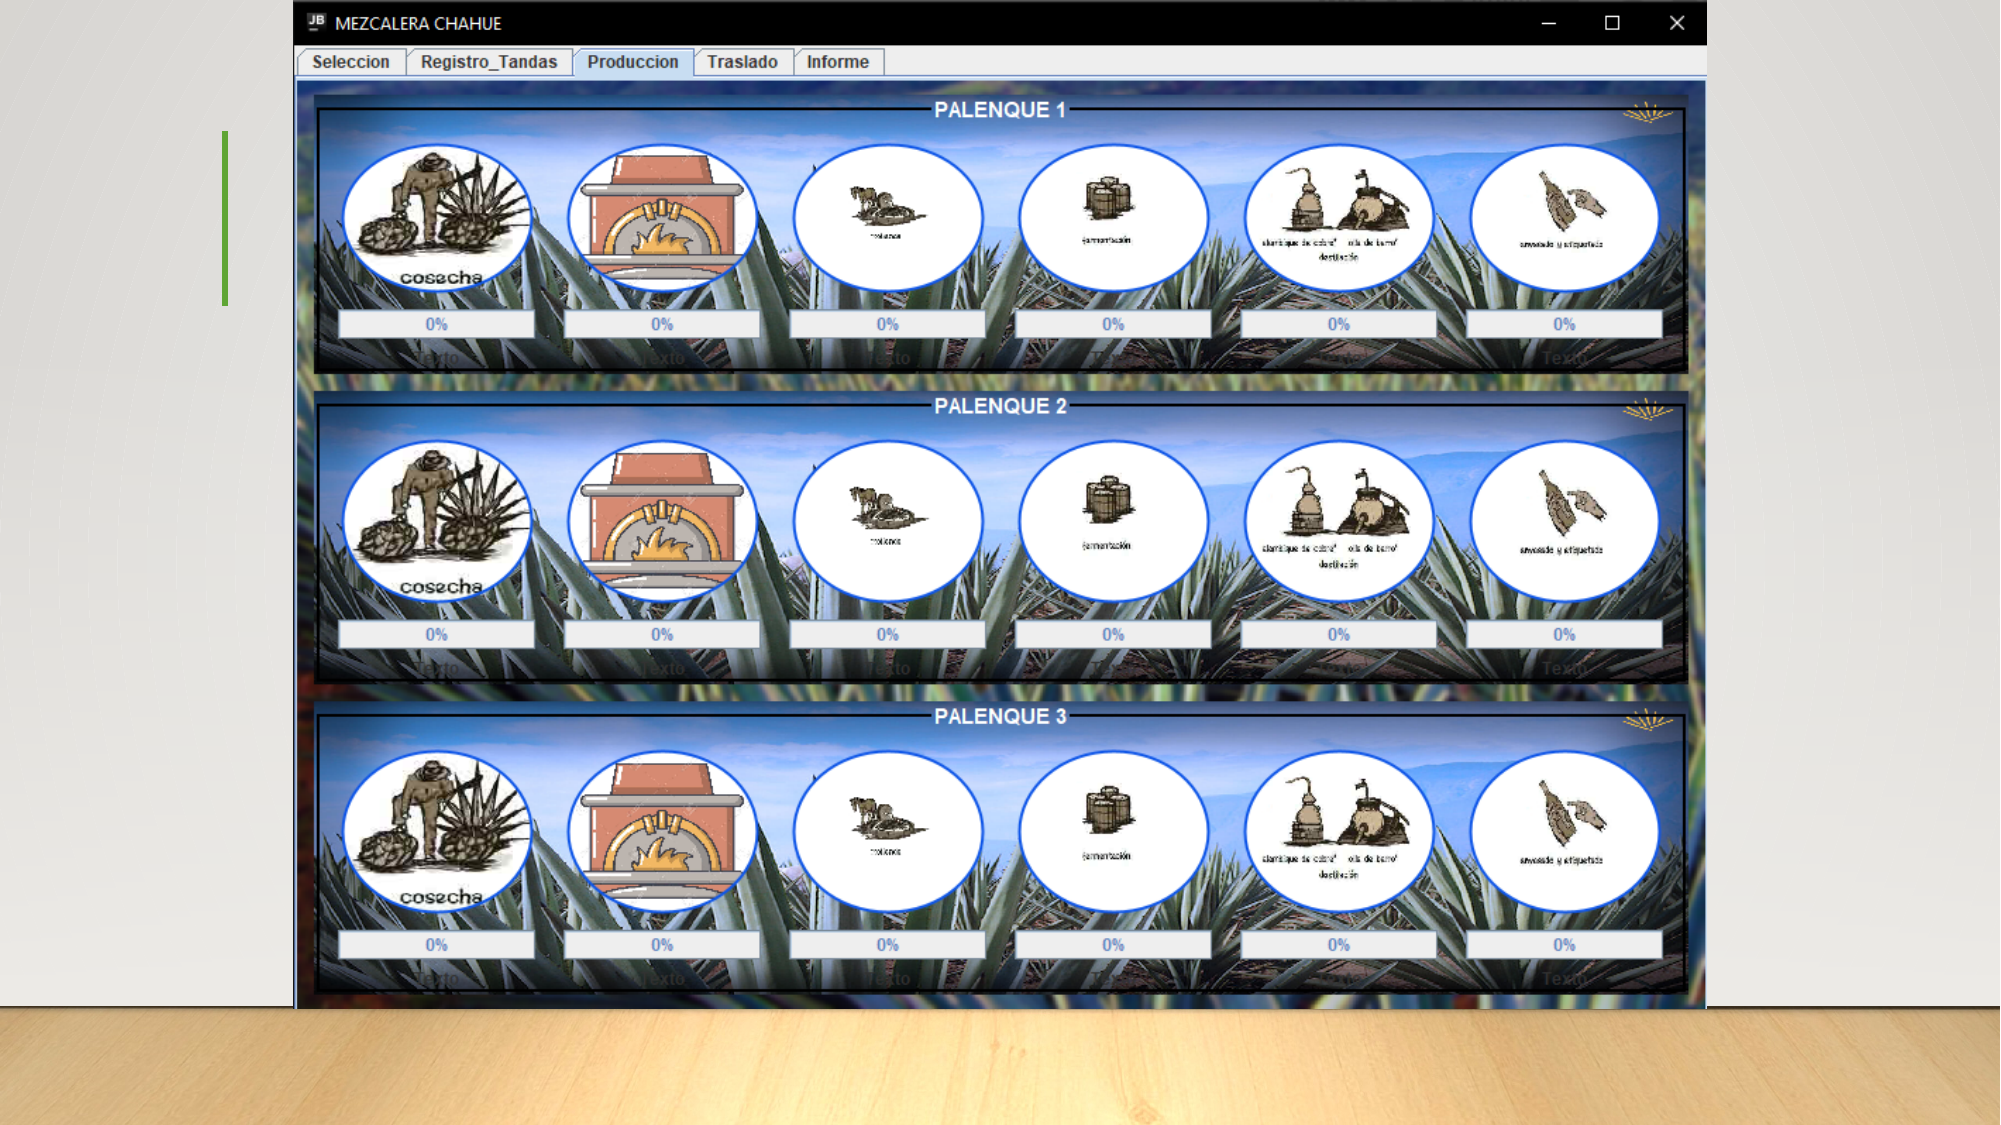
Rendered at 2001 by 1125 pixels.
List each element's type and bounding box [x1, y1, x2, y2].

list [293, 0, 1707, 1009]
picture [0, 1006, 2000, 1125]
